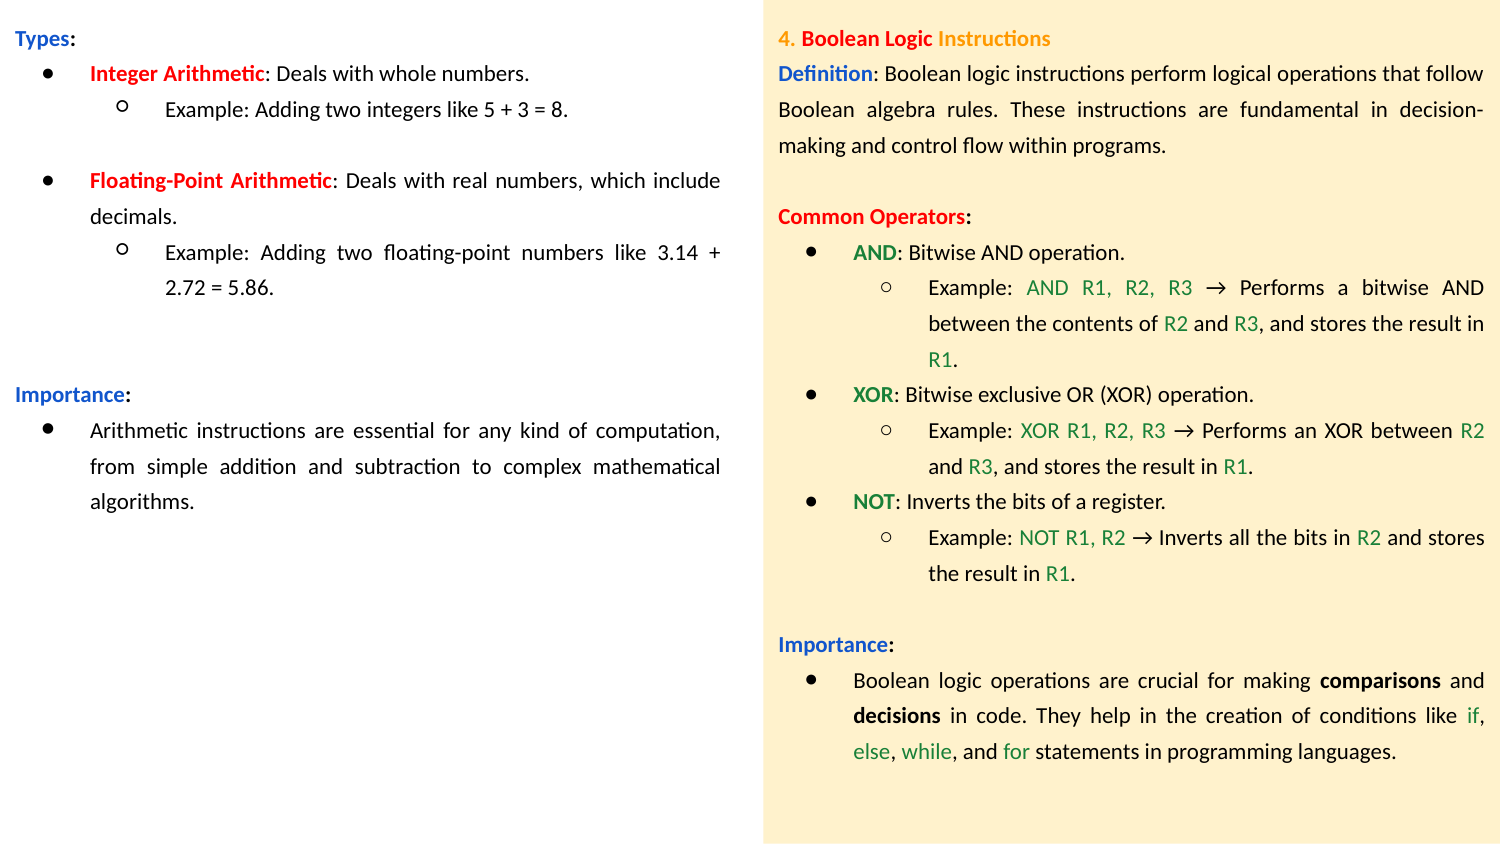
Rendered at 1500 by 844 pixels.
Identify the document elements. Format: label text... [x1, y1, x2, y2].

list 4. Boolean Logic Instructions Definition: Boolean logic instructions perform logical operations that follow Boolean algebra rules. These instructions are fundamental in decision-making and control flow within programs. Common Operators: AND: Bitwise AND operation. Example: AND R1, R2, R3 → Performs a bitwise AND between the contents of R2 and R3, and stores the result in R1. XOR: Bitwise exclusive OR (XOR) operation. Example: XOR R1, R2, R3 → Performs an XOR between R2 and R3, and stores the result in R1. NOT: Inverts the bits of a register. Example: NOT R1, R2 → Inverts all the bits in R2 and stores the result in R1. Importance: Boolean logic operations are crucial for making comparisons and decisions in code. They help in the creation of conditions like if, else, while, and for statements in programming languages. [763, 0, 1500, 844]
list Types: Integer Arithmetic: Deals with whole numbers. Example: Adding two integers like 5 + 3 = 8. Floating-Point Arithmetic: Deals with real numbers, which include decimals. Example: Adding two floating-point numbers like 3.14 + 2.72 = 5.86. Importance: Arithmetic instructions are essential for any kind of computation, from simple addition and subtraction to complex mathematical algorithms. [0, 0, 737, 844]
